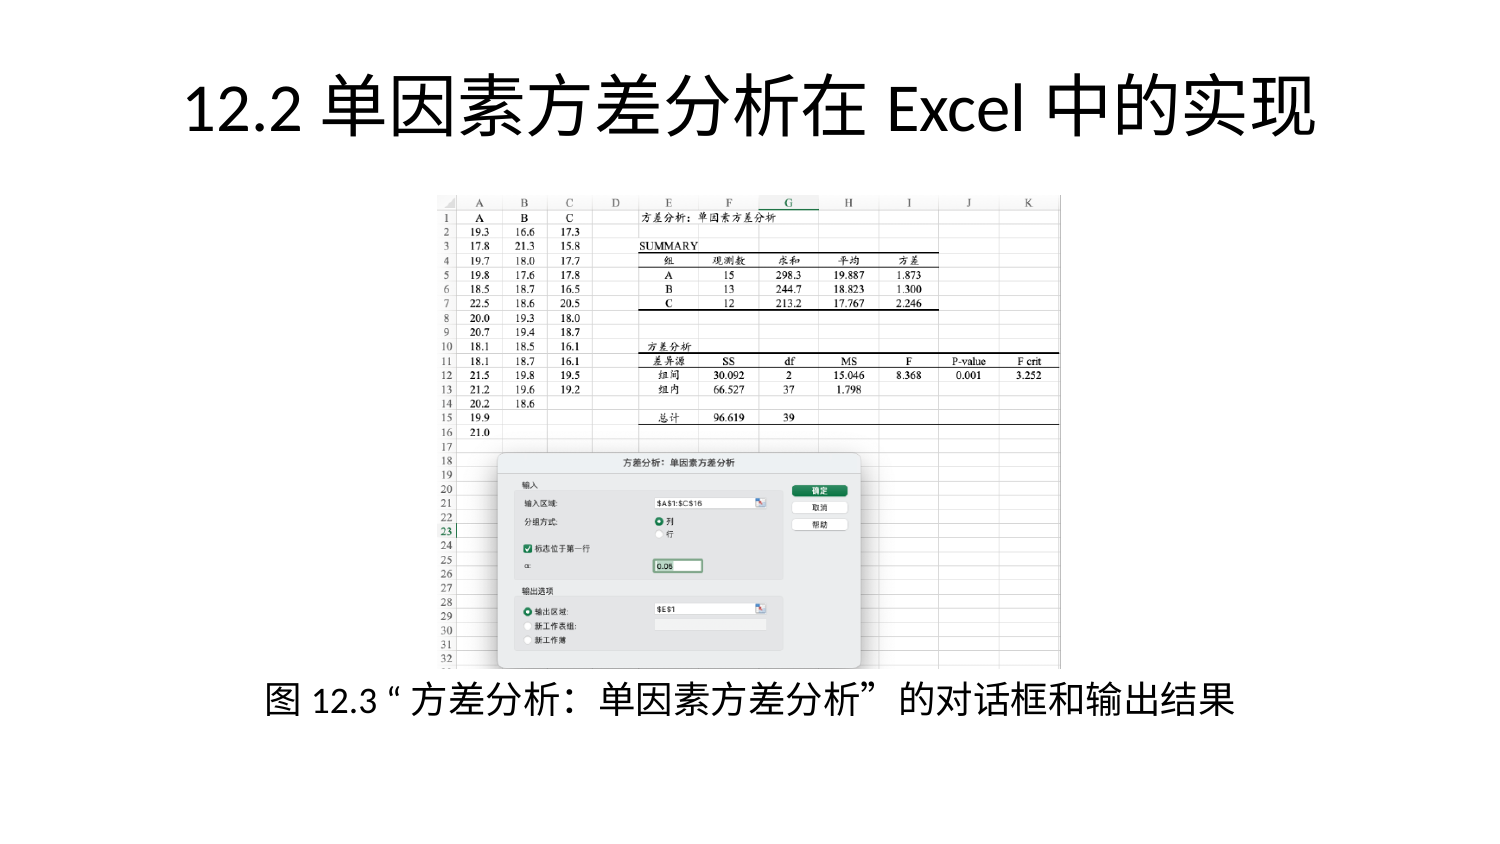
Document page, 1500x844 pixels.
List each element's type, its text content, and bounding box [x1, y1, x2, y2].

picture [437, 195, 1061, 669]
title 12.2单因素方差分析在Excel中的实现 [75, 33, 1425, 175]
text_box 图12.3 “方差分析：单因素方差分析”的对话框和输出结果 [74, 668, 1425, 753]
